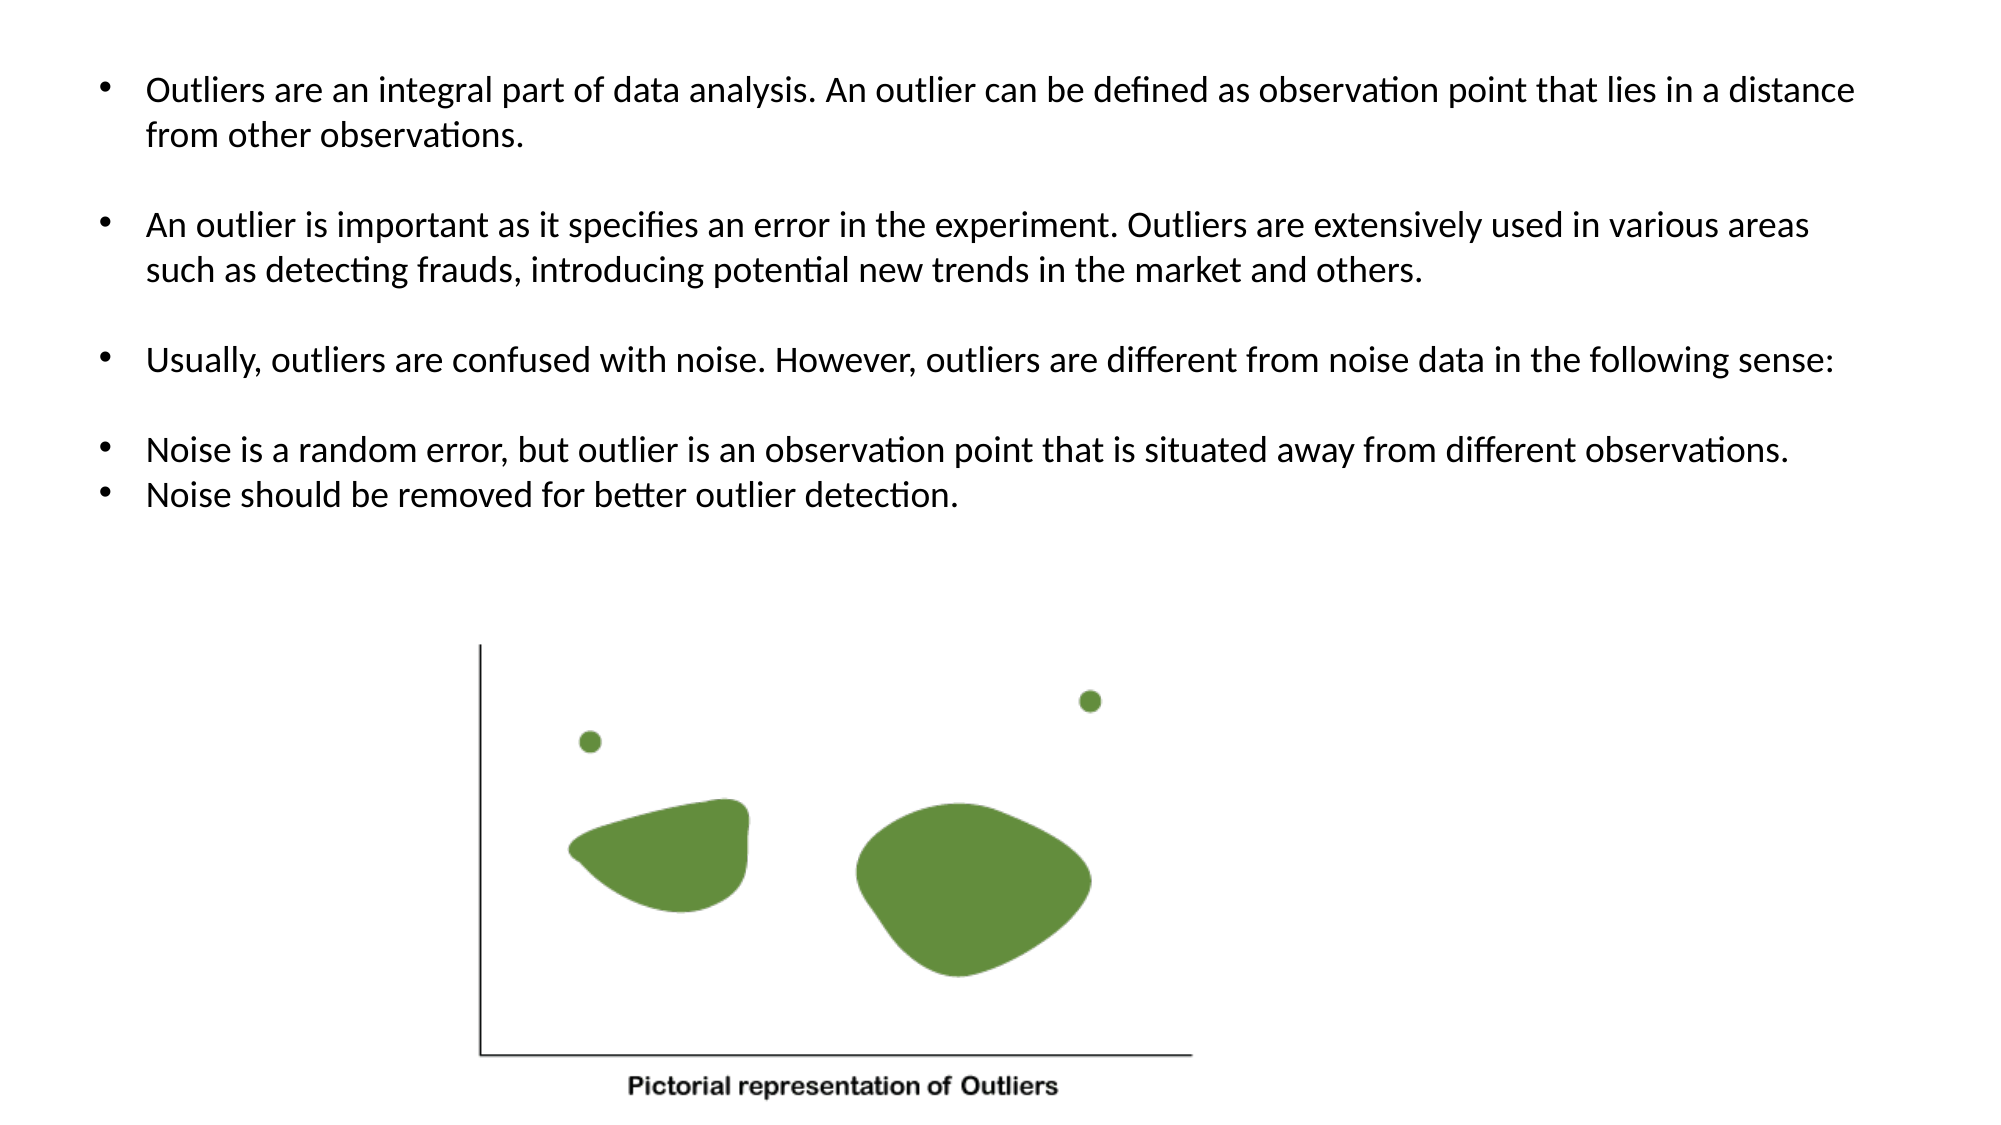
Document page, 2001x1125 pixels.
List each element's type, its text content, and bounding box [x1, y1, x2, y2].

text_box Outliers are an integral part of data analysis. An outlier can be defined as observation point that lies in a distance from other observations. An outlier is important as it specifies an error in the experiment. Outliers are extensively used in various areas such as detecting frauds, introducing potential new trends in the market and others. Usually, outliers are confused with noise. However, outliers are different from noise data in the following sense: Noise is a random error, but outlier is an observation point that is situated away from different observations. Noise should be removed for better outlier detection. [84, 57, 1891, 522]
picture [441, 629, 1223, 1125]
